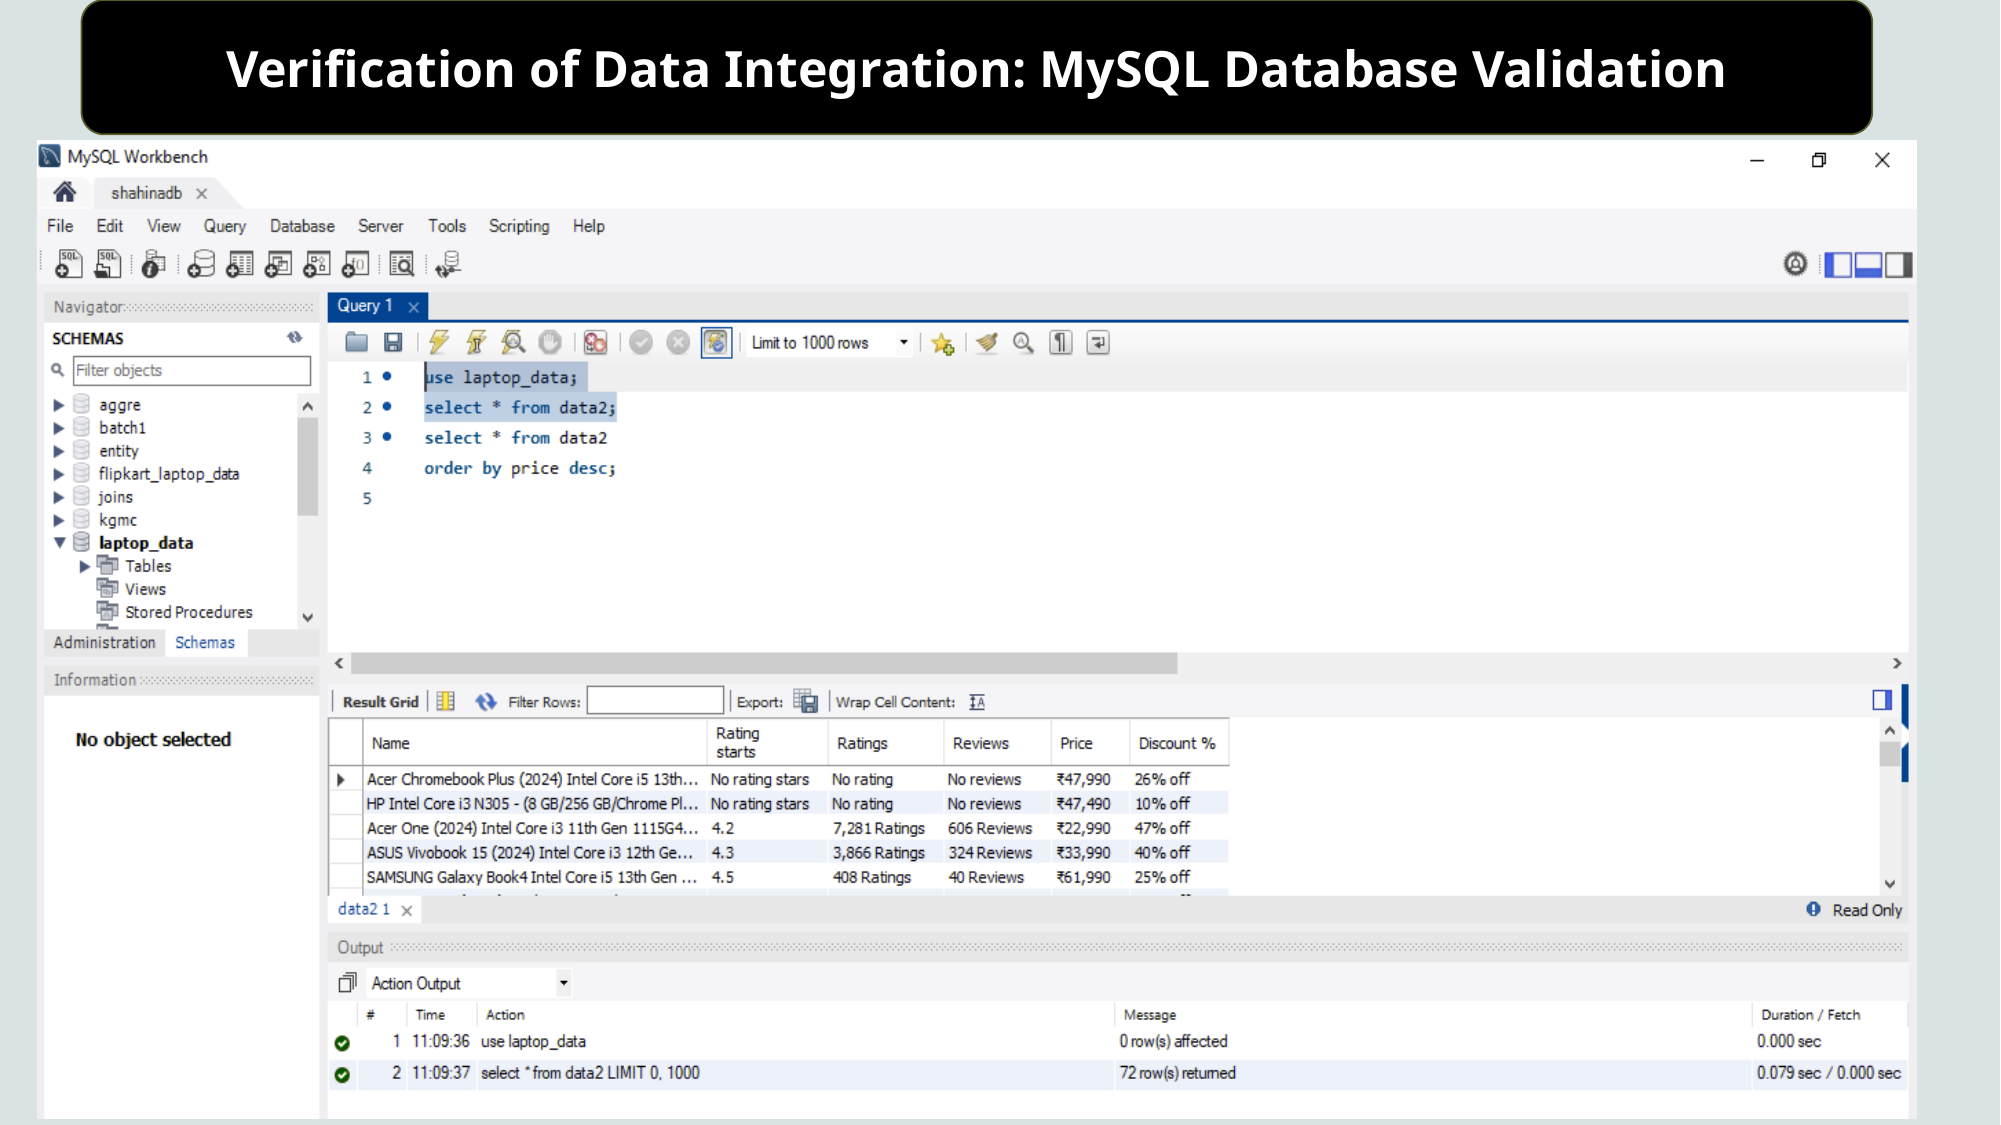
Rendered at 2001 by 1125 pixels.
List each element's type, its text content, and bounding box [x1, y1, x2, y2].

picture [36, 140, 1918, 1119]
text_box Verification of Data Integration: MySQL Database Validation [80, 0, 1874, 136]
